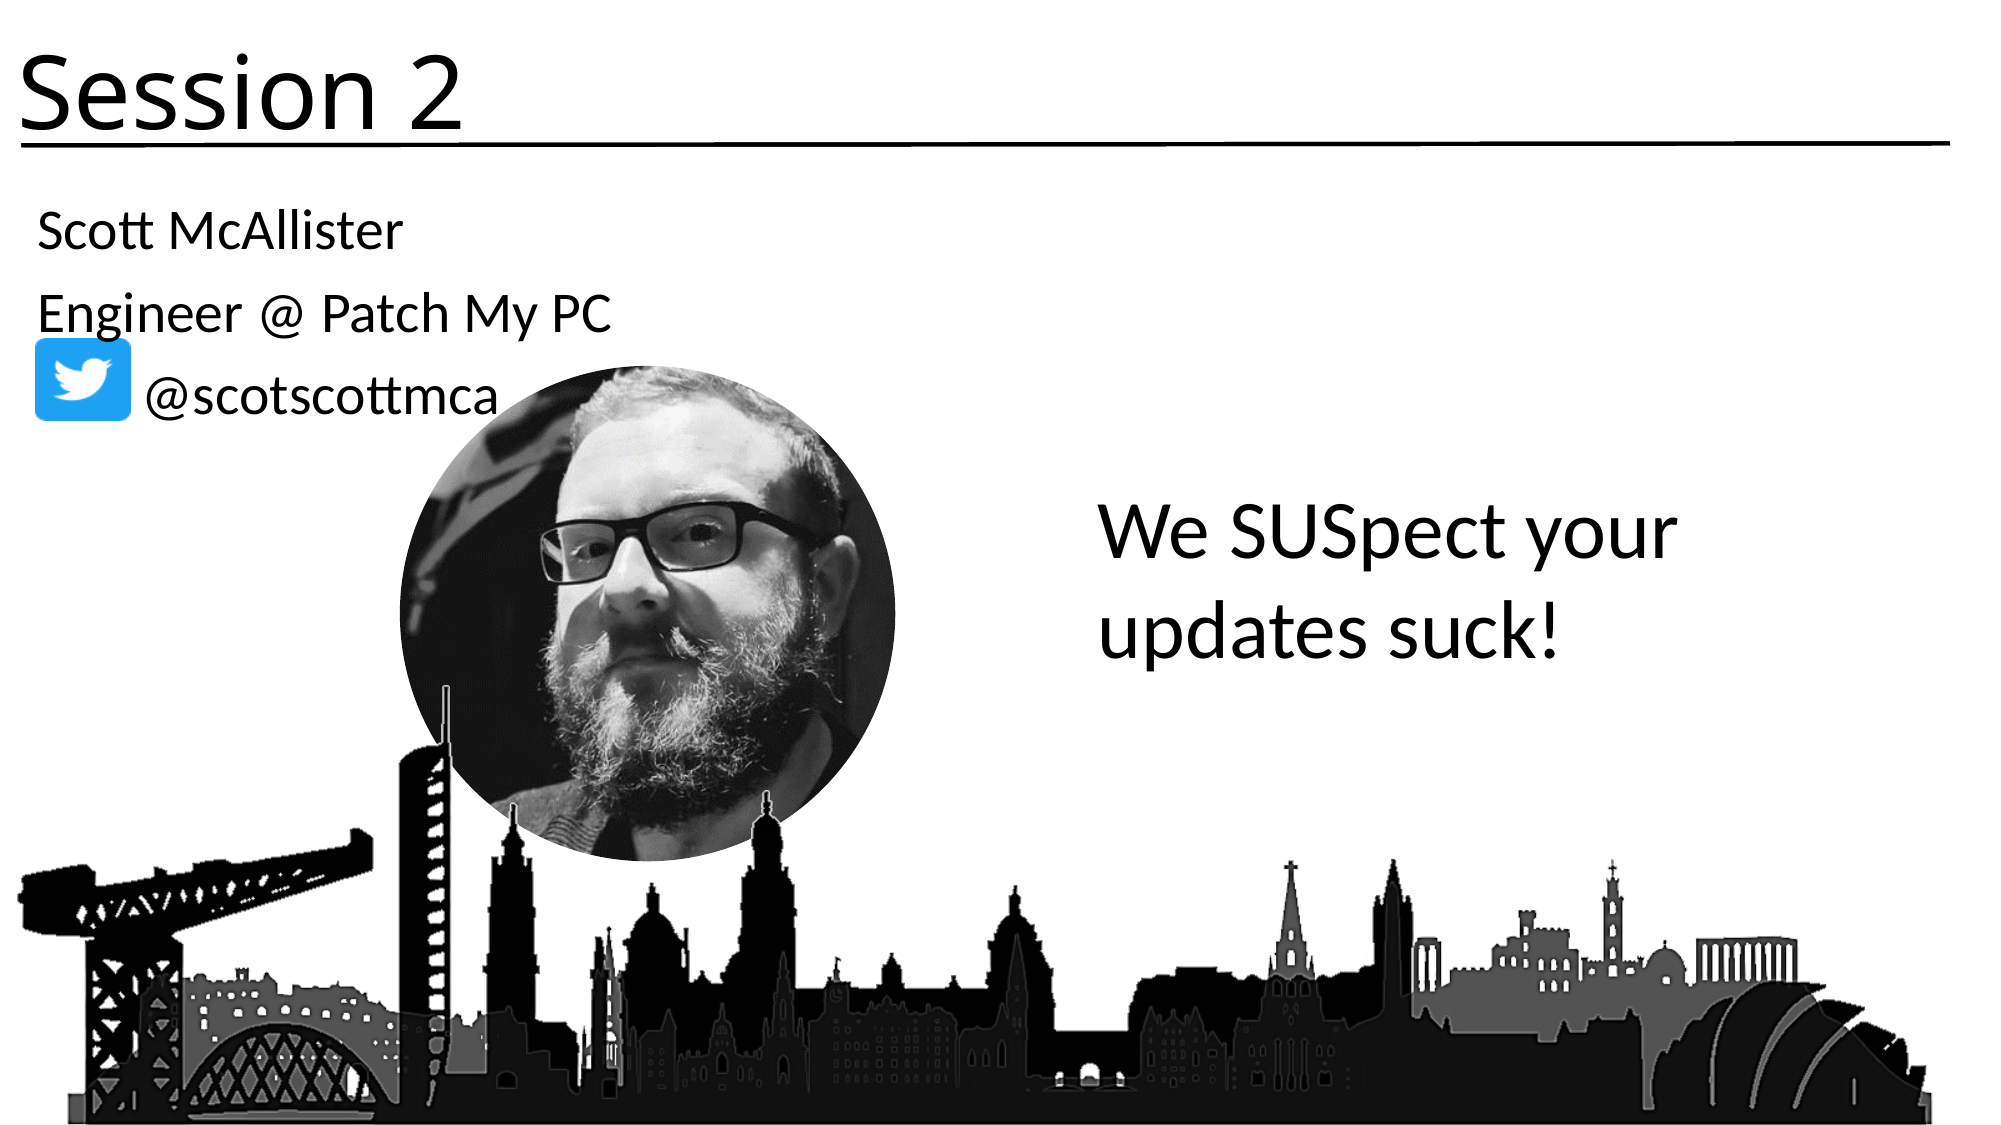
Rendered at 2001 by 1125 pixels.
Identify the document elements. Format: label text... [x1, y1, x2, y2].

picture [35, 338, 131, 421]
picture [0, 365, 2000, 1125]
text_box Scott McAllister Engineer @ Patch My PC @scotscottmca [22, 192, 841, 436]
text_box We SUSpect your updates suck! [1083, 467, 1902, 649]
title Session 2 [0, 4, 485, 160]
